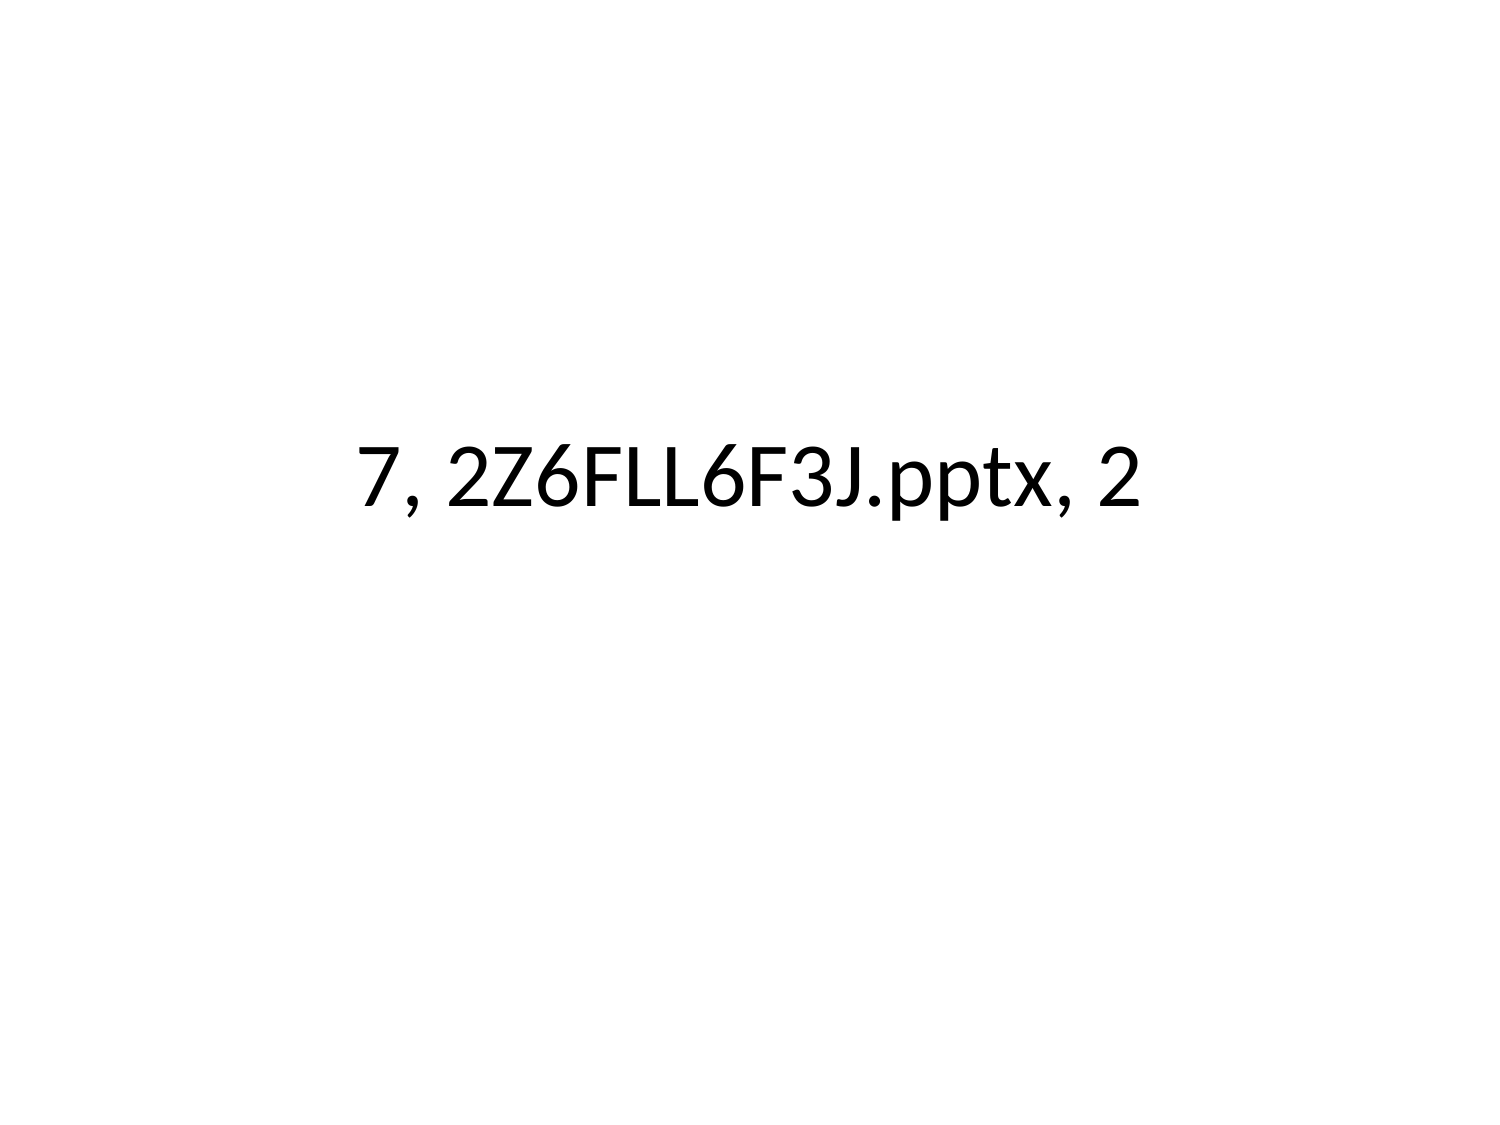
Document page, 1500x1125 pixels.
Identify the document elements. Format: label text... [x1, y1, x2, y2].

title 7, 2Z6FLL6F3J.pptx, 2 [112, 349, 1388, 591]
